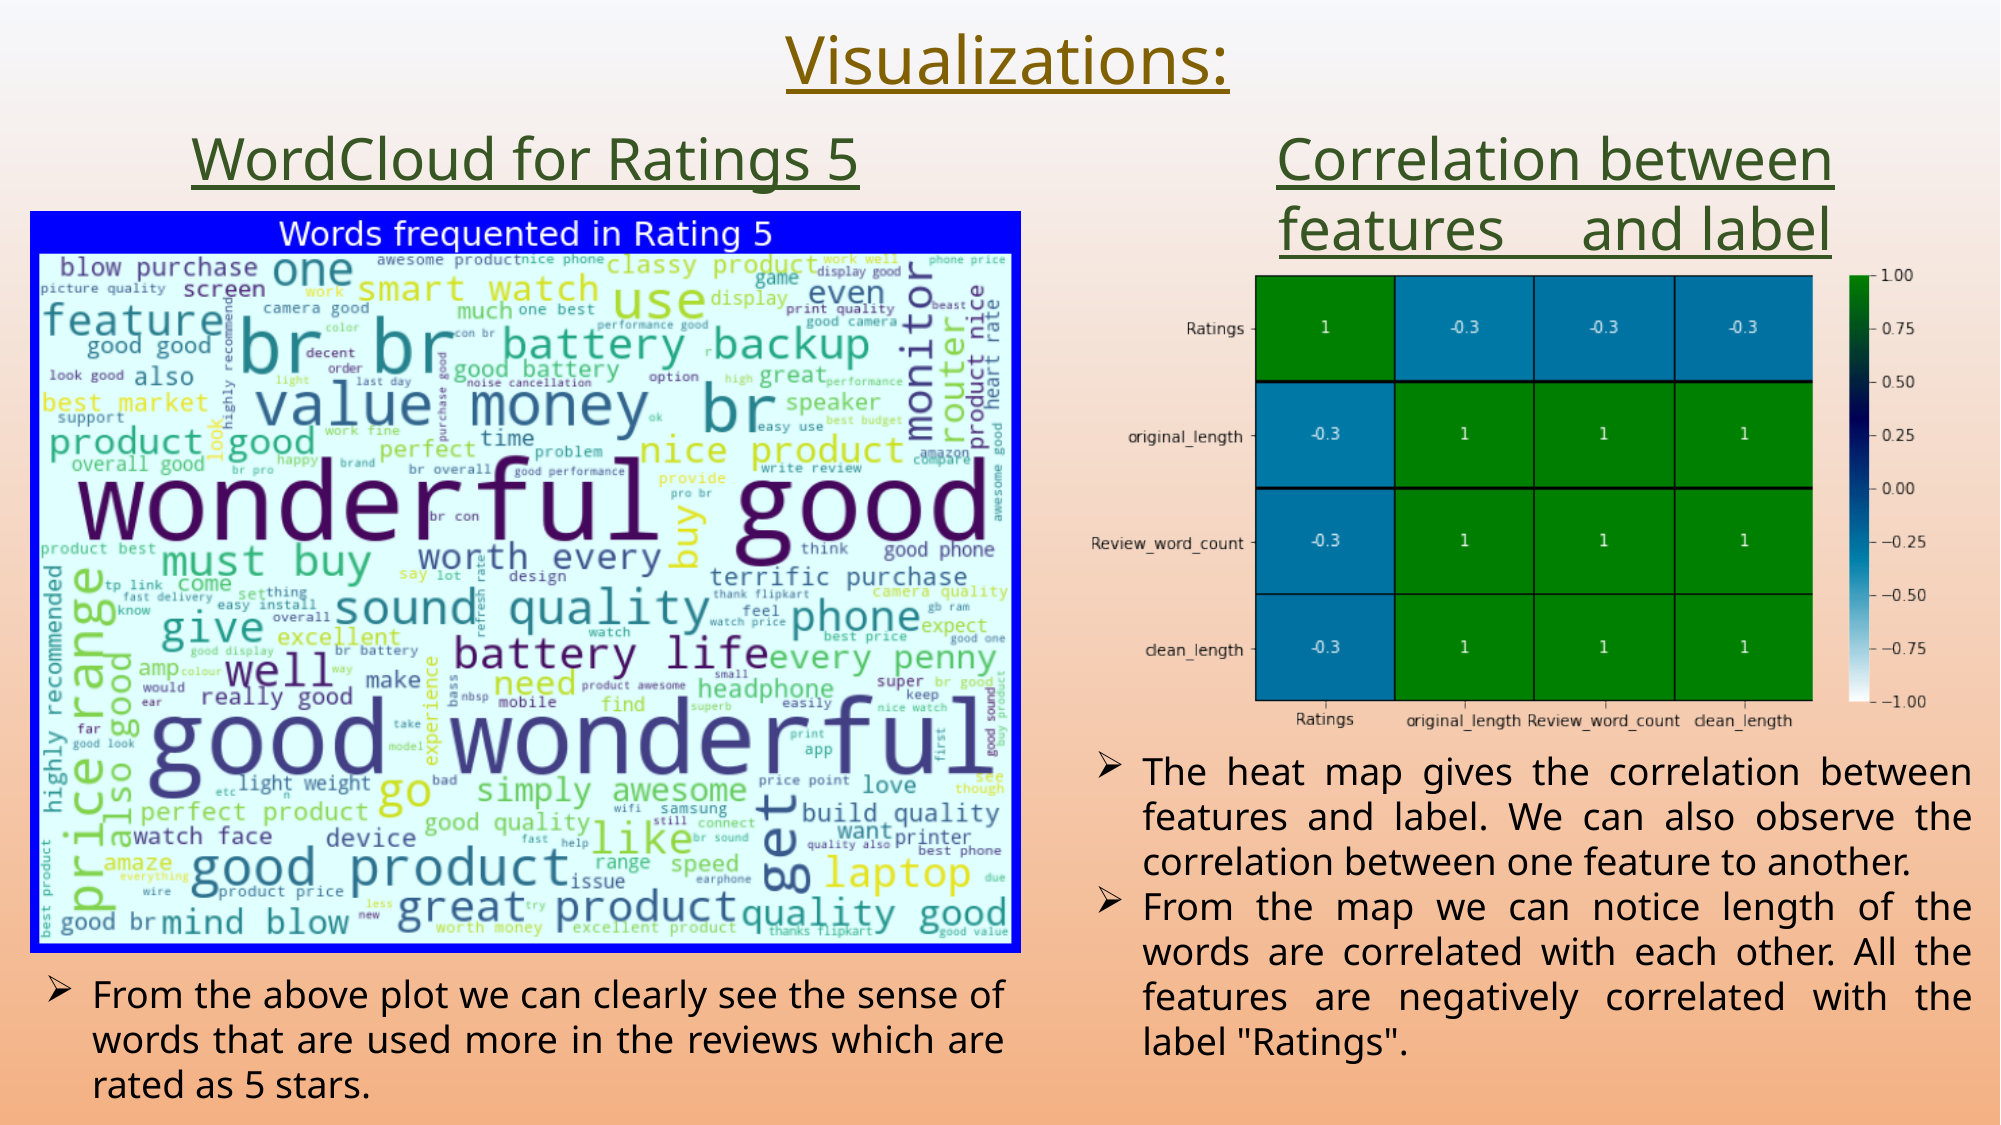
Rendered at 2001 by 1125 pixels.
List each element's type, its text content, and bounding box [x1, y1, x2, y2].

text_box Correlation between features and label [1141, 114, 1970, 270]
text_box Visualizations: [96, 10, 1920, 105]
picture [1080, 258, 1940, 741]
text_box WordCloud for Ratings 5 [30, 114, 1021, 200]
text_box From the above plot we can clearly see the sense of words that are used more in the reviews which are rated as 5 stars. [30, 963, 1021, 1113]
picture [30, 211, 1021, 953]
text_box The heat map gives the correlation between features and label. We can also observe the correlation between one feature to another. From the map we can notice length of the words are correlated with each other. All the features are negatively correlated with the label "Ratings". [1080, 740, 1989, 1070]
